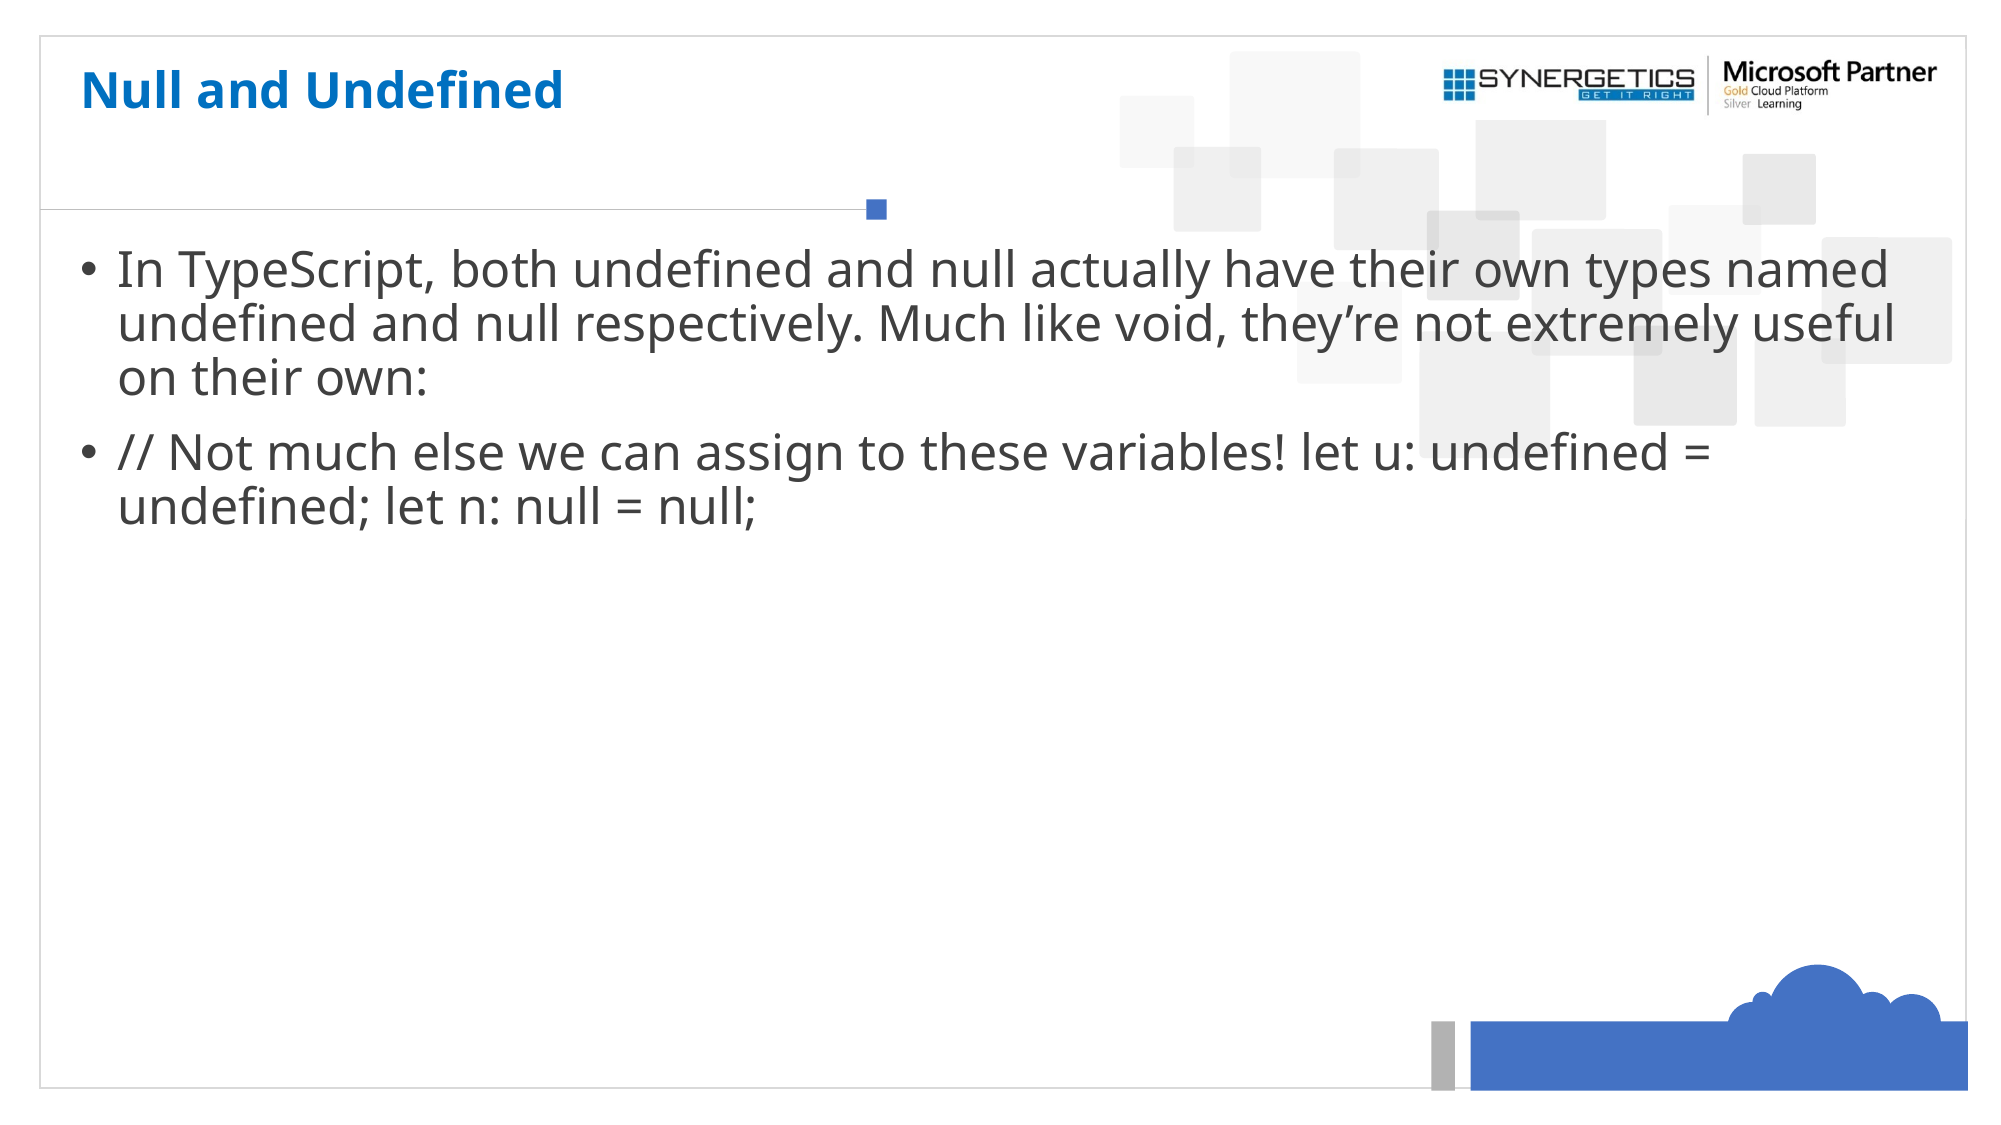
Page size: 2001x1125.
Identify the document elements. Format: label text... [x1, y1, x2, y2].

title Null and Undefined [64, 59, 1932, 186]
list In TypeScript, both undefined and null actually have their own types named undefined and null respectively. Much like void, they’re not extremely useful on their own: // Not much else we can assign to these variables! let u: undefined = undefined; let n: null = null; [64, 236, 1932, 1065]
picture [1431, 48, 1955, 120]
